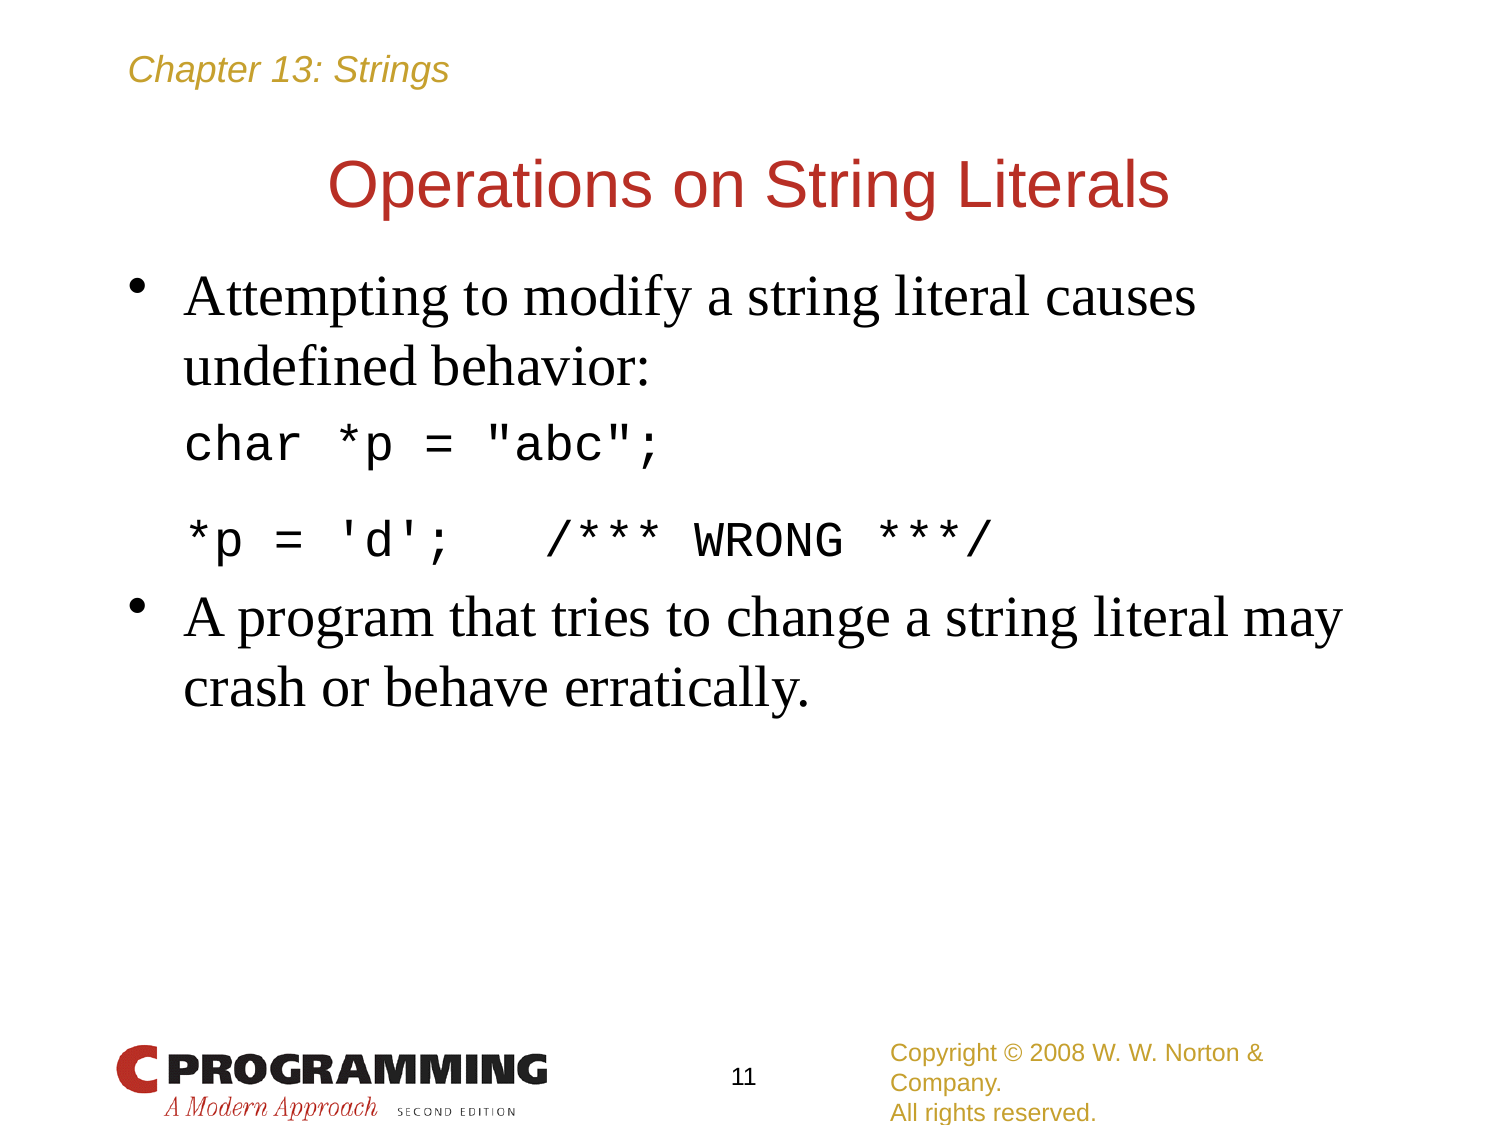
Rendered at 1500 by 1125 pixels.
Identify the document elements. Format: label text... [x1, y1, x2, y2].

list Attempting to modify a string literal causes undefined behavior: char *p = "abc"; *p = 'd'; /*** WRONG ***/ A program that tries to change a string literal may crash or behave erratically. [112, 249, 1388, 1038]
slide_number 11 [687, 1049, 801, 1101]
picture [112, 1041, 550, 1123]
title Operations on String Literals [112, 125, 1388, 238]
footer Copyright © 2008 W. W. Norton & Company. All rights reserved. [874, 1043, 1388, 1119]
